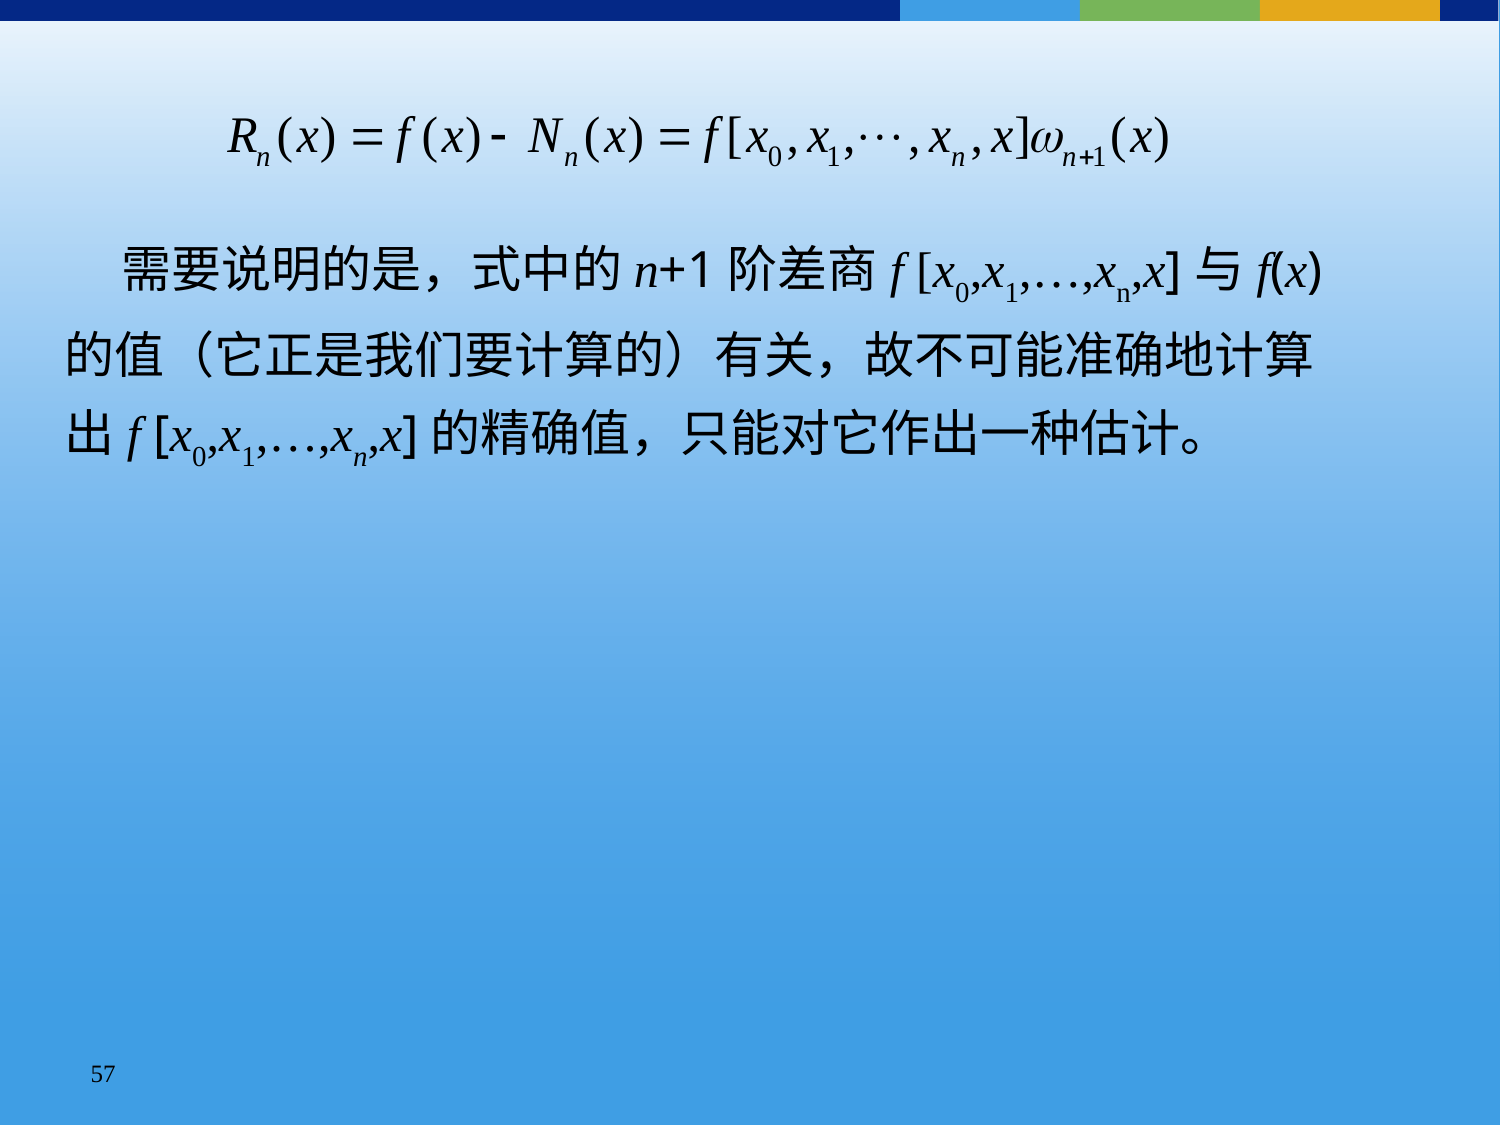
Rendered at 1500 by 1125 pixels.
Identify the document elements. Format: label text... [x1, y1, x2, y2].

slide_number 57 [75, 1042, 426, 1103]
text_box 需要说明的是，式中的n+1阶差商f [x0,x1,…,xn,x]与f(x)的值（它正是我们要计算的）有关，故不可能准确地计算出f [x0,x1,…,xn,x]的精确值，只能对它作出一种估计。 [50, 212, 1375, 577]
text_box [217, 101, 1180, 180]
